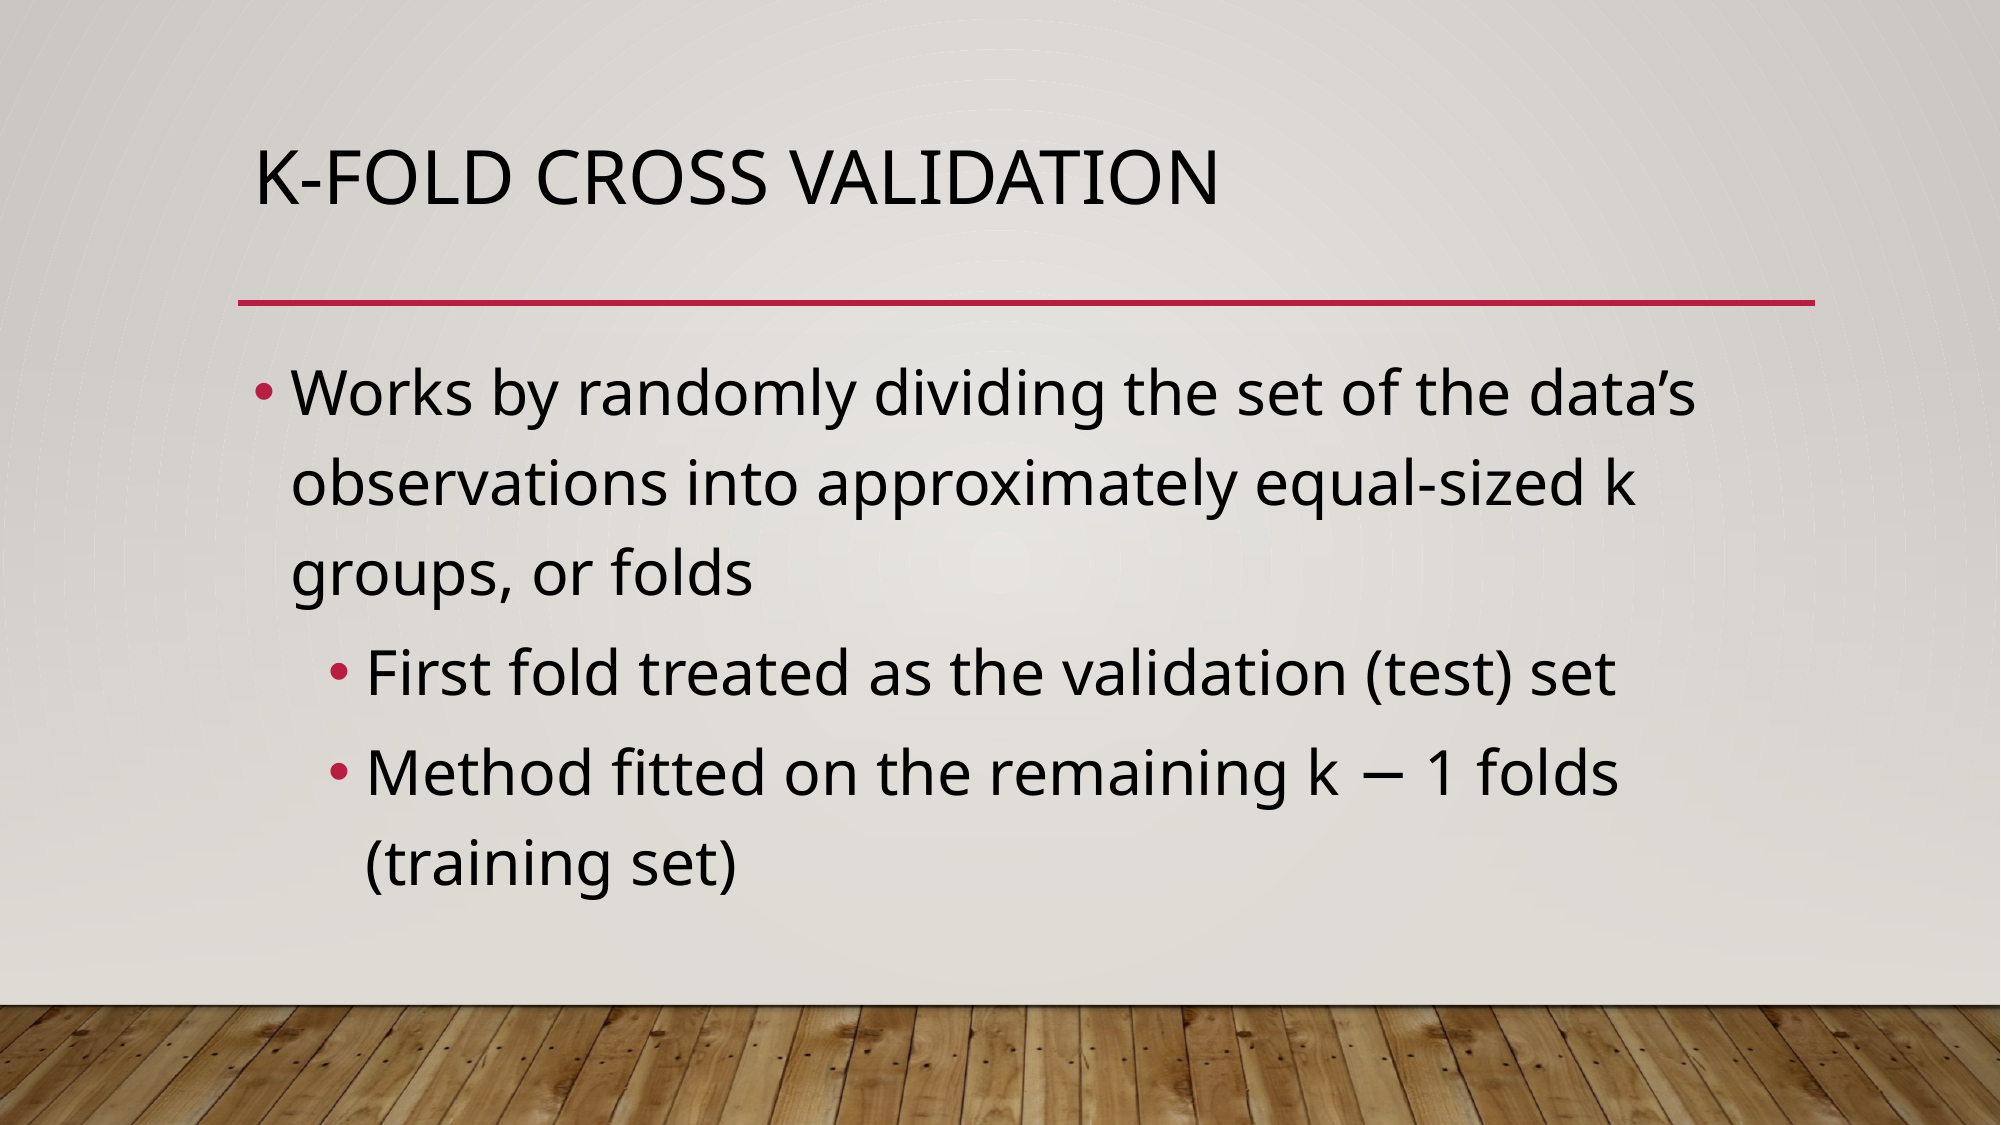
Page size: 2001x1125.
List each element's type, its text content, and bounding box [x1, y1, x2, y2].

title K-Fold Cross Validation [238, 131, 1814, 305]
picture [0, 1005, 2000, 1125]
list Works by randomly dividing the set of the data’s observations into approximately equal-sized k groups, or folds First fold treated as the validation (test) set Method fitted on the remaining k − 1 folds (training set) [238, 330, 1814, 897]
